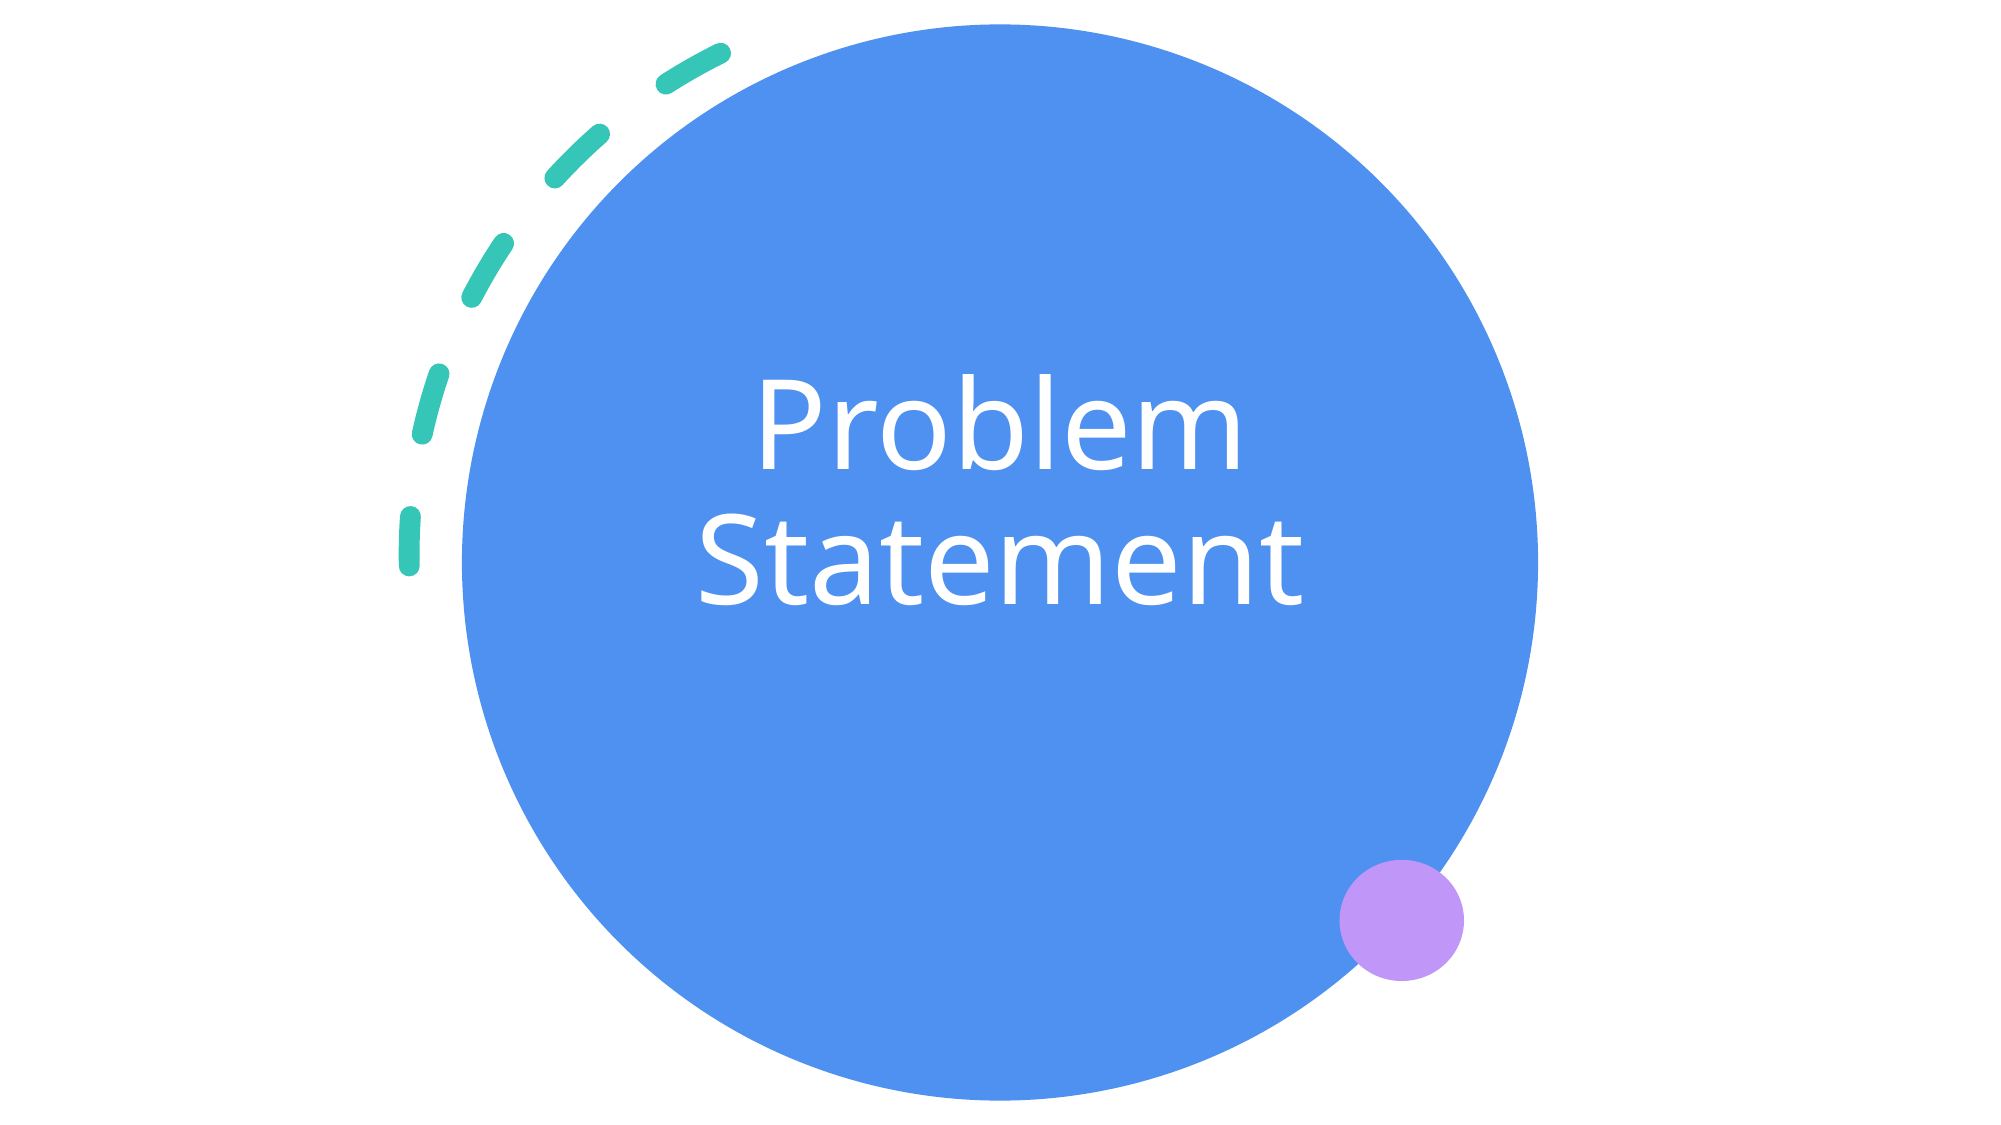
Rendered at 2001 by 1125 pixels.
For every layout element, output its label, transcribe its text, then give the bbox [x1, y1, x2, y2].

title Problem Statement [544, 226, 1457, 639]
